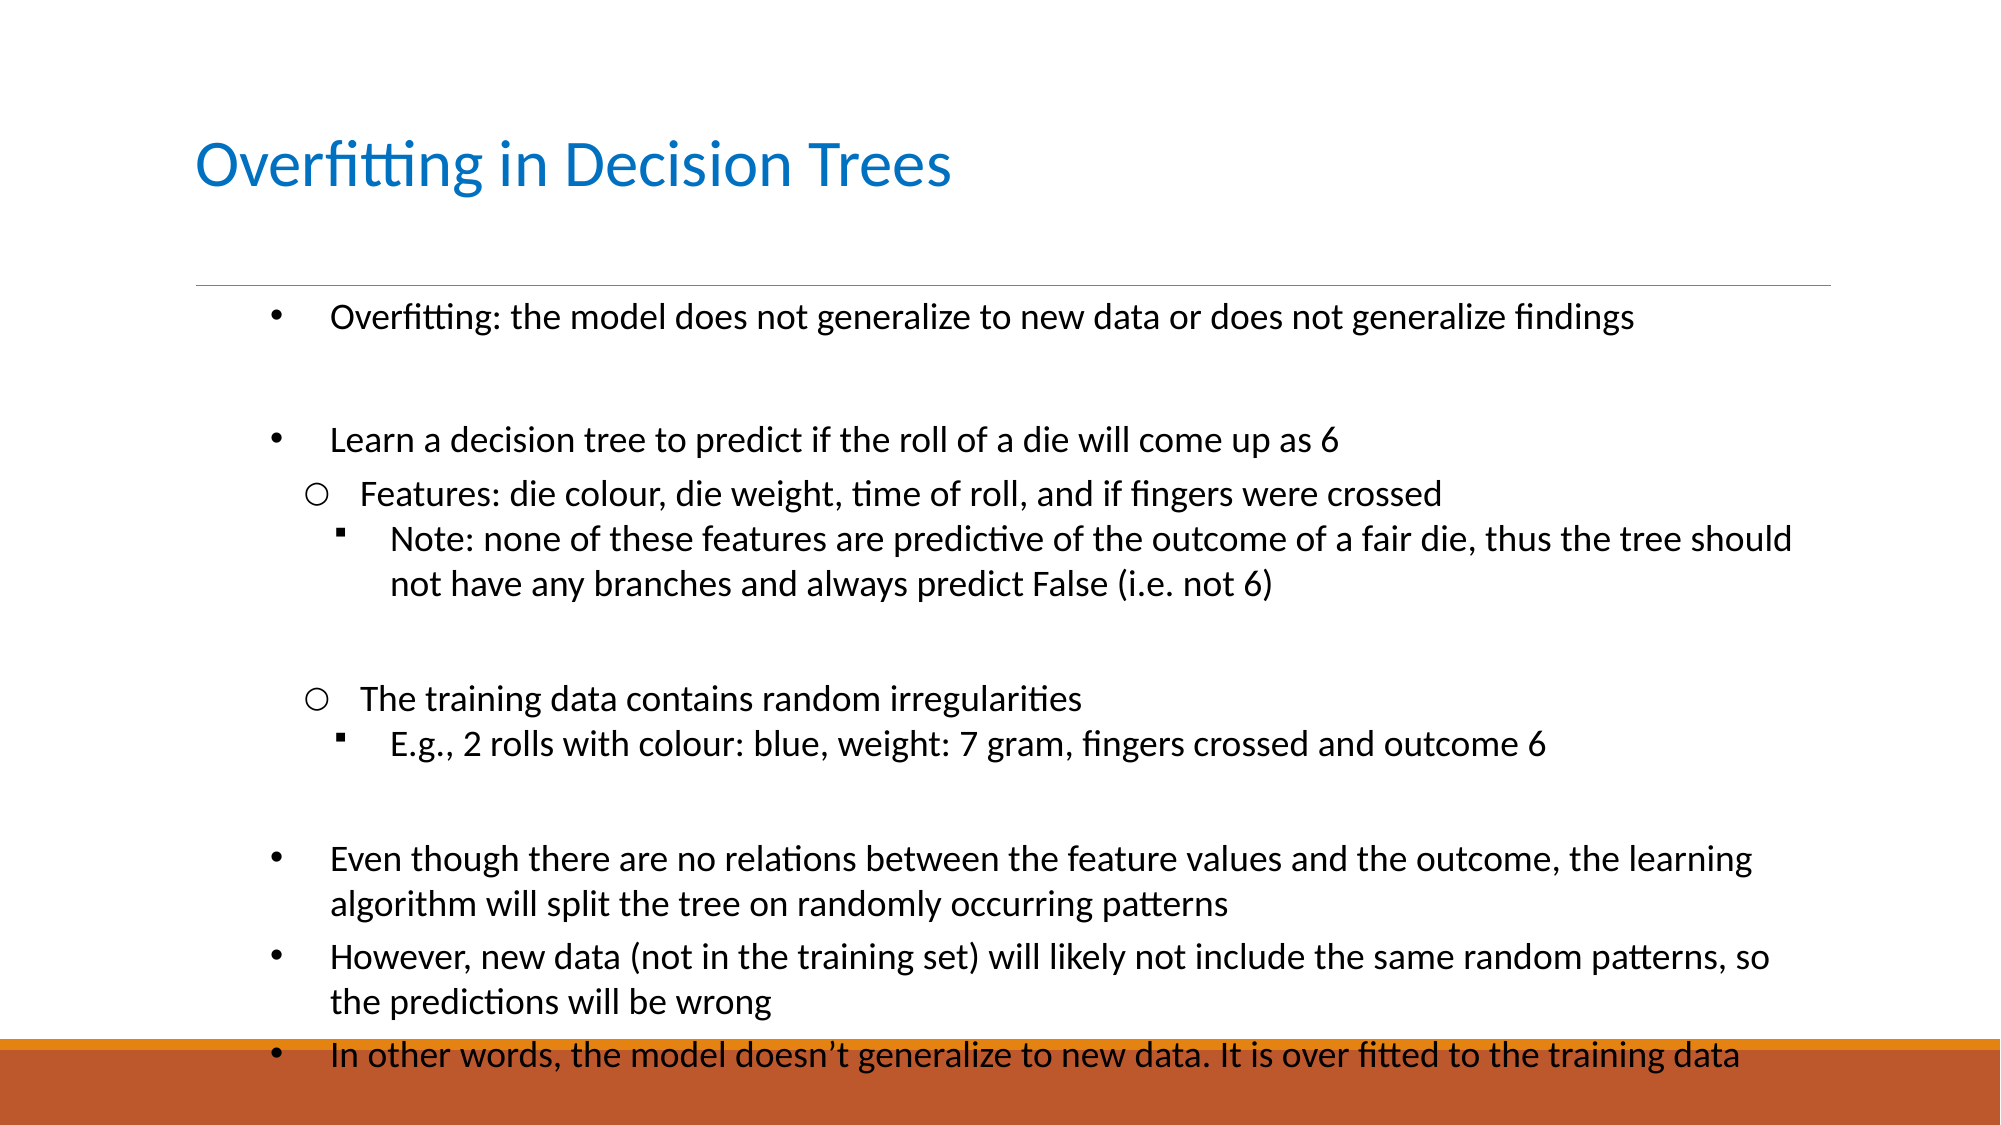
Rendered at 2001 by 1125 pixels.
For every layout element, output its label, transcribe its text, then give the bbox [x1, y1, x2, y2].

title Overfitting in Decision Trees [180, 47, 1830, 284]
list Overfitting: the model does not generalize to new data or does not generalize findings Learn a decision tree to predict if the roll of a die will come up as 6 Features: die colour, die weight, time of roll, and if fingers were crossed Note: none of these features are predictive of the outcome of a fair die, thus the tree should not have any branches and always predict False (i.e. not 6) The training data contains random irregularities E.g., 2 rolls with colour: blue, weight: 7 gram, fingers crossed and outcome 6 Even though there are no relations between the feature values and the outcome, the learning algorithm will split the tree on randomly occurring patterns However, new data (not in the training set) will likely not include the same random patterns, so the predictions will be wrong In other words, the model doesn’t generalize to new data. It is over fitted to the training data [180, 284, 1830, 1034]
